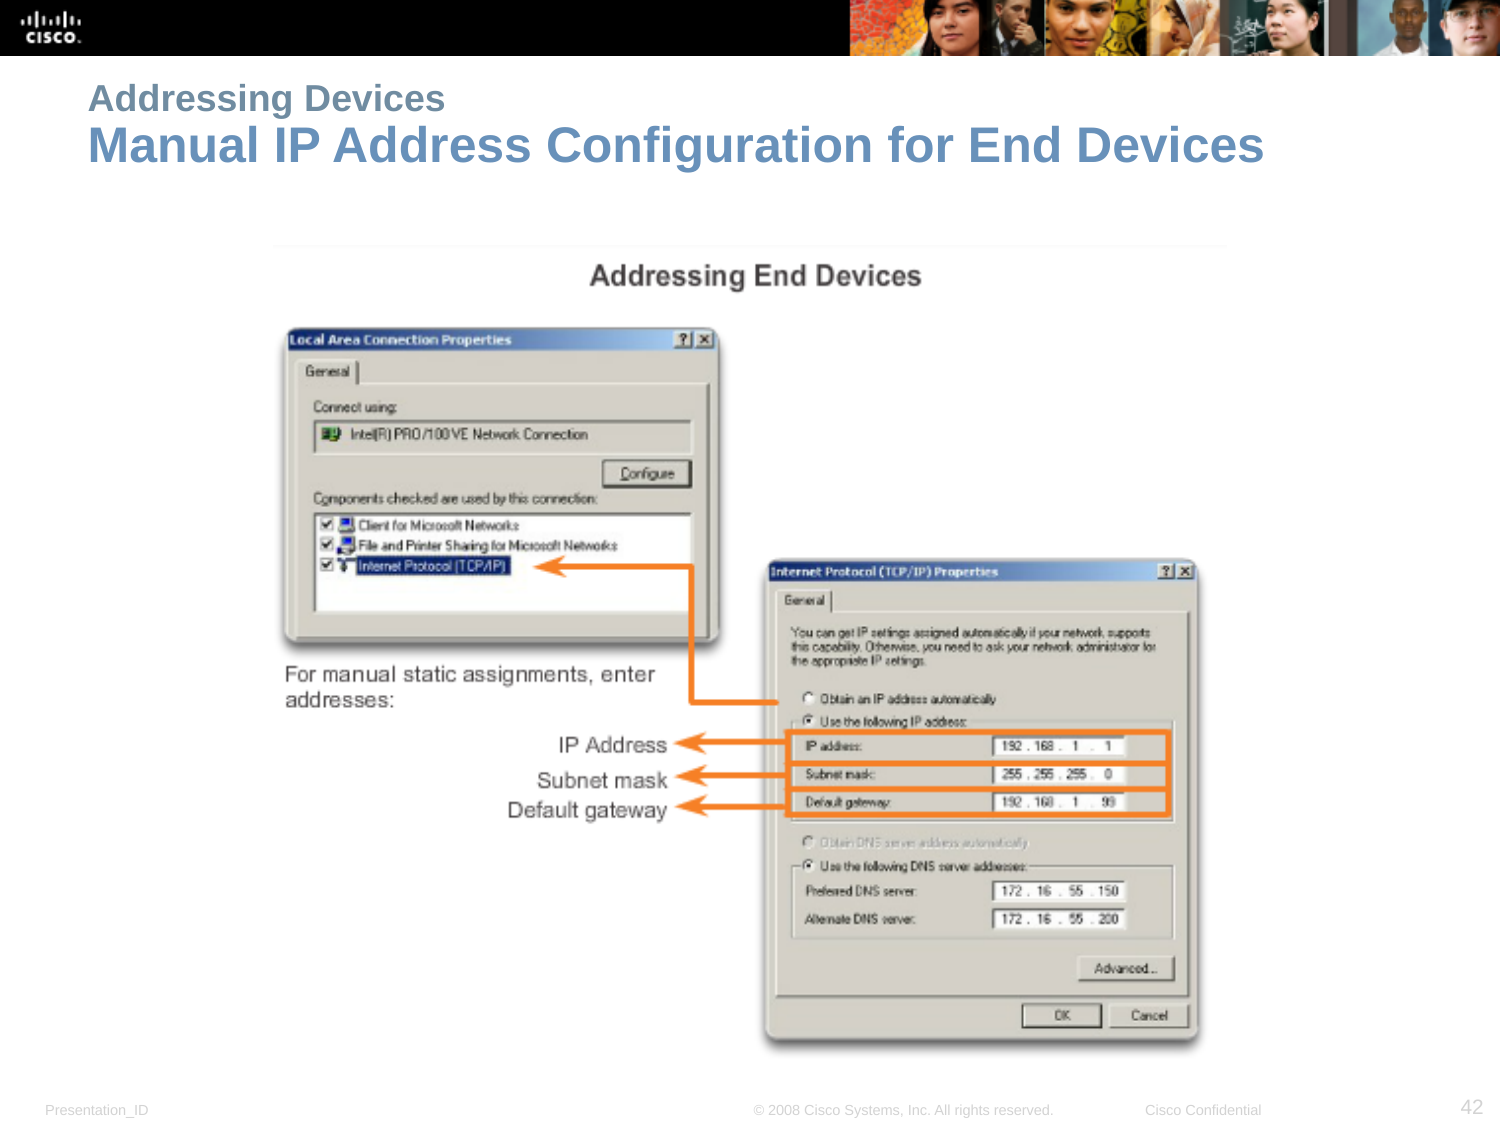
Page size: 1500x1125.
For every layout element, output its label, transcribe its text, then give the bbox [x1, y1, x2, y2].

title Addressing Devices Manual IP Address Configuration for End Devices [74, 62, 1411, 181]
picture [273, 245, 1227, 1087]
picture [0, 0, 1500, 56]
